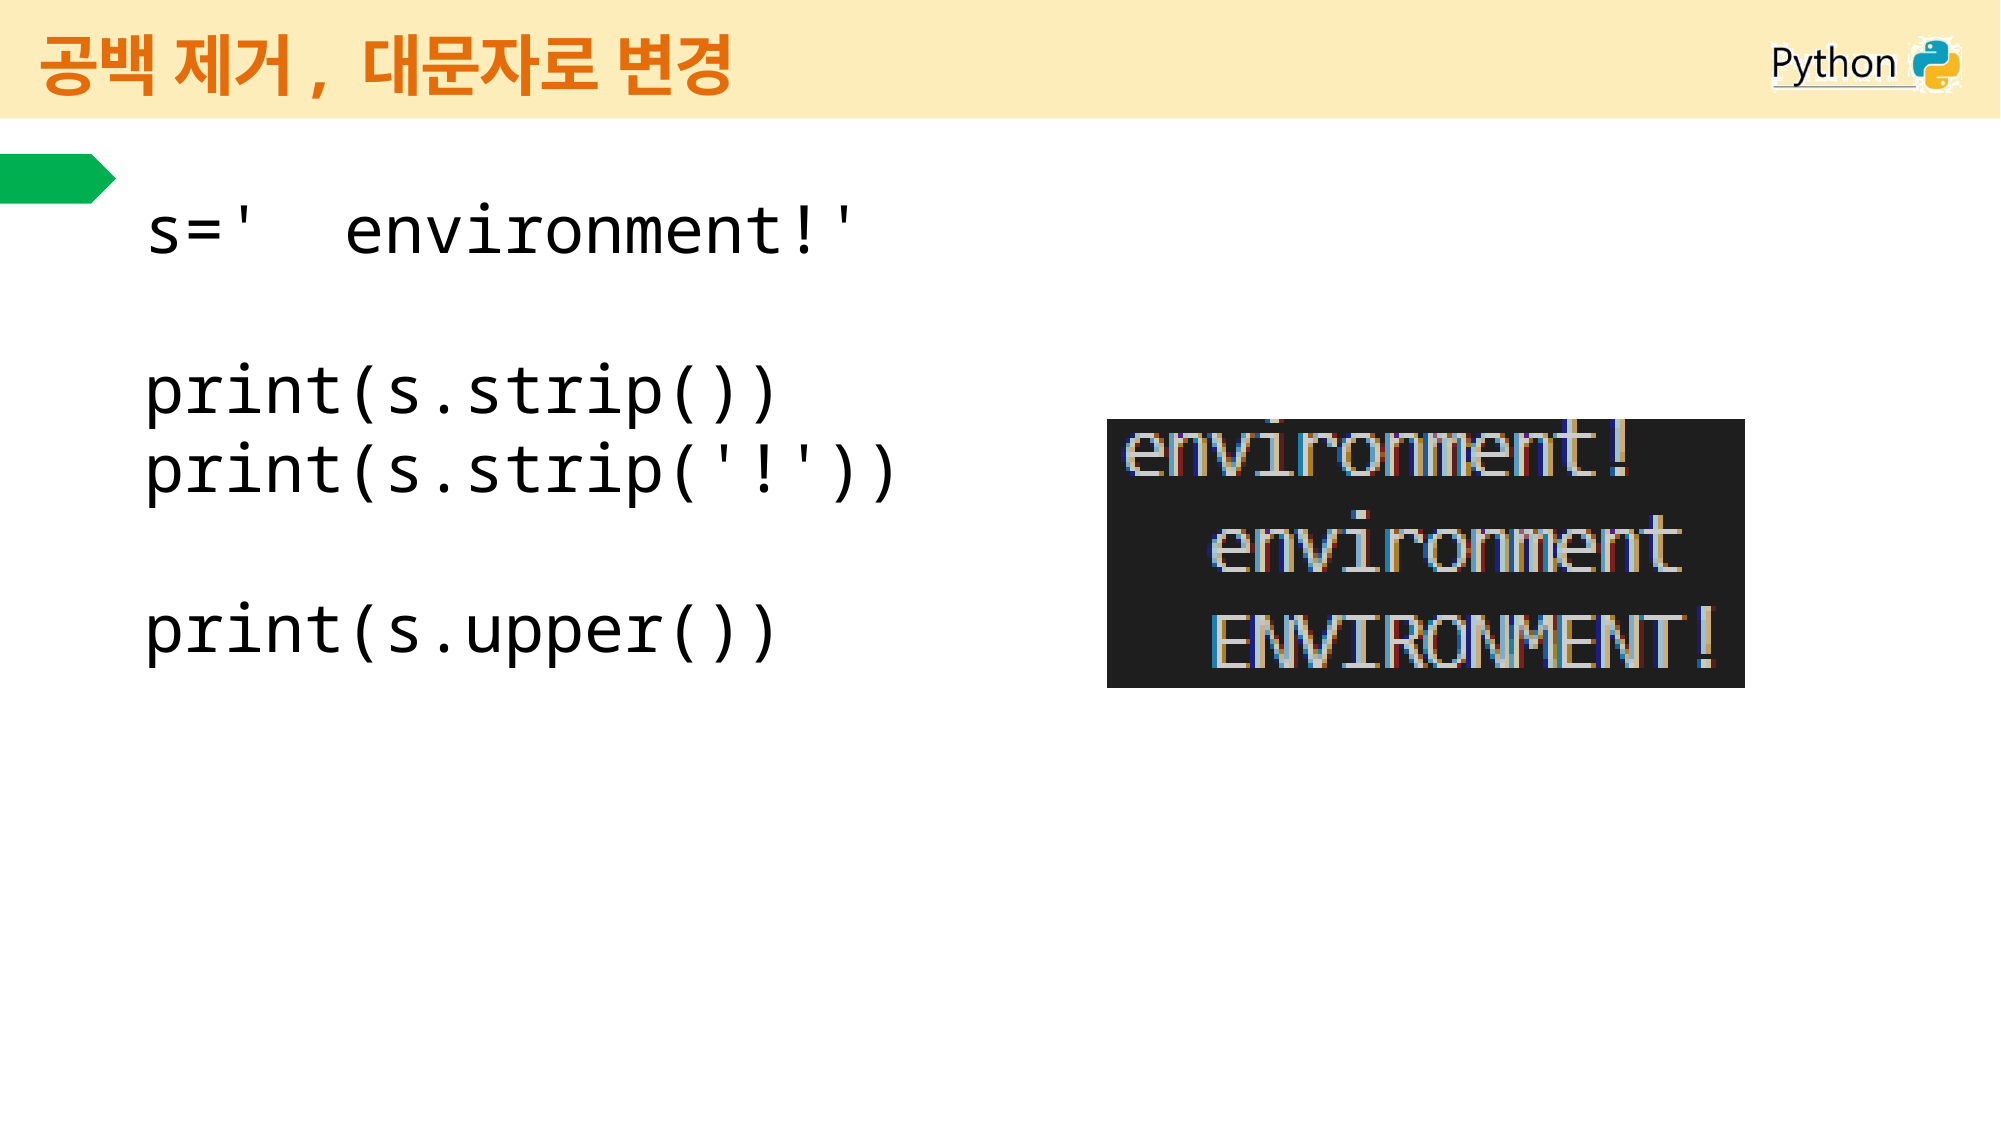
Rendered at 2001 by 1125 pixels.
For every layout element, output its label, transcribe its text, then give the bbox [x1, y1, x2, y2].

text_box 코드 [0, 151, 119, 206]
picture [1107, 419, 1745, 689]
title 공백 제거, 대문자로 변경 [23, 8, 1727, 119]
picture [1764, 35, 1962, 93]
text_box s=' environment!' print(s.strip()) print(s.strip('!')) print(s.upper()) [129, 179, 1264, 754]
